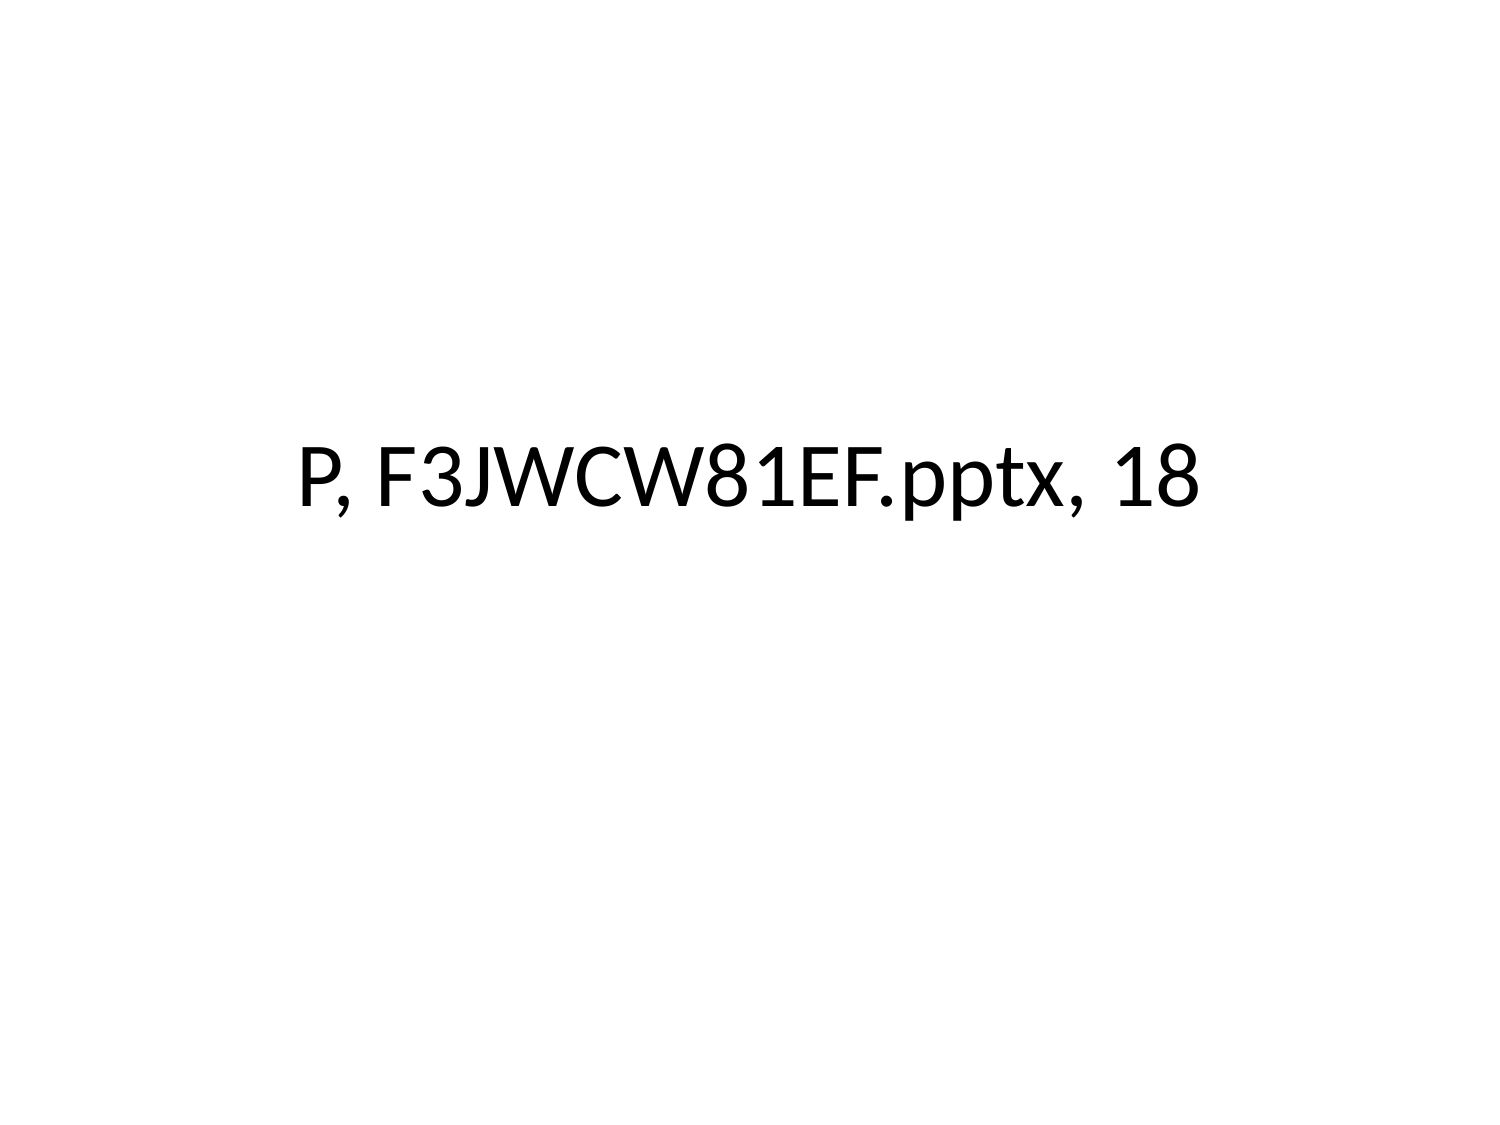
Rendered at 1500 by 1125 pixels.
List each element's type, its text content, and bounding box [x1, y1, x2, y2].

title P, F3JWCW81EF.pptx, 18 [112, 349, 1388, 591]
